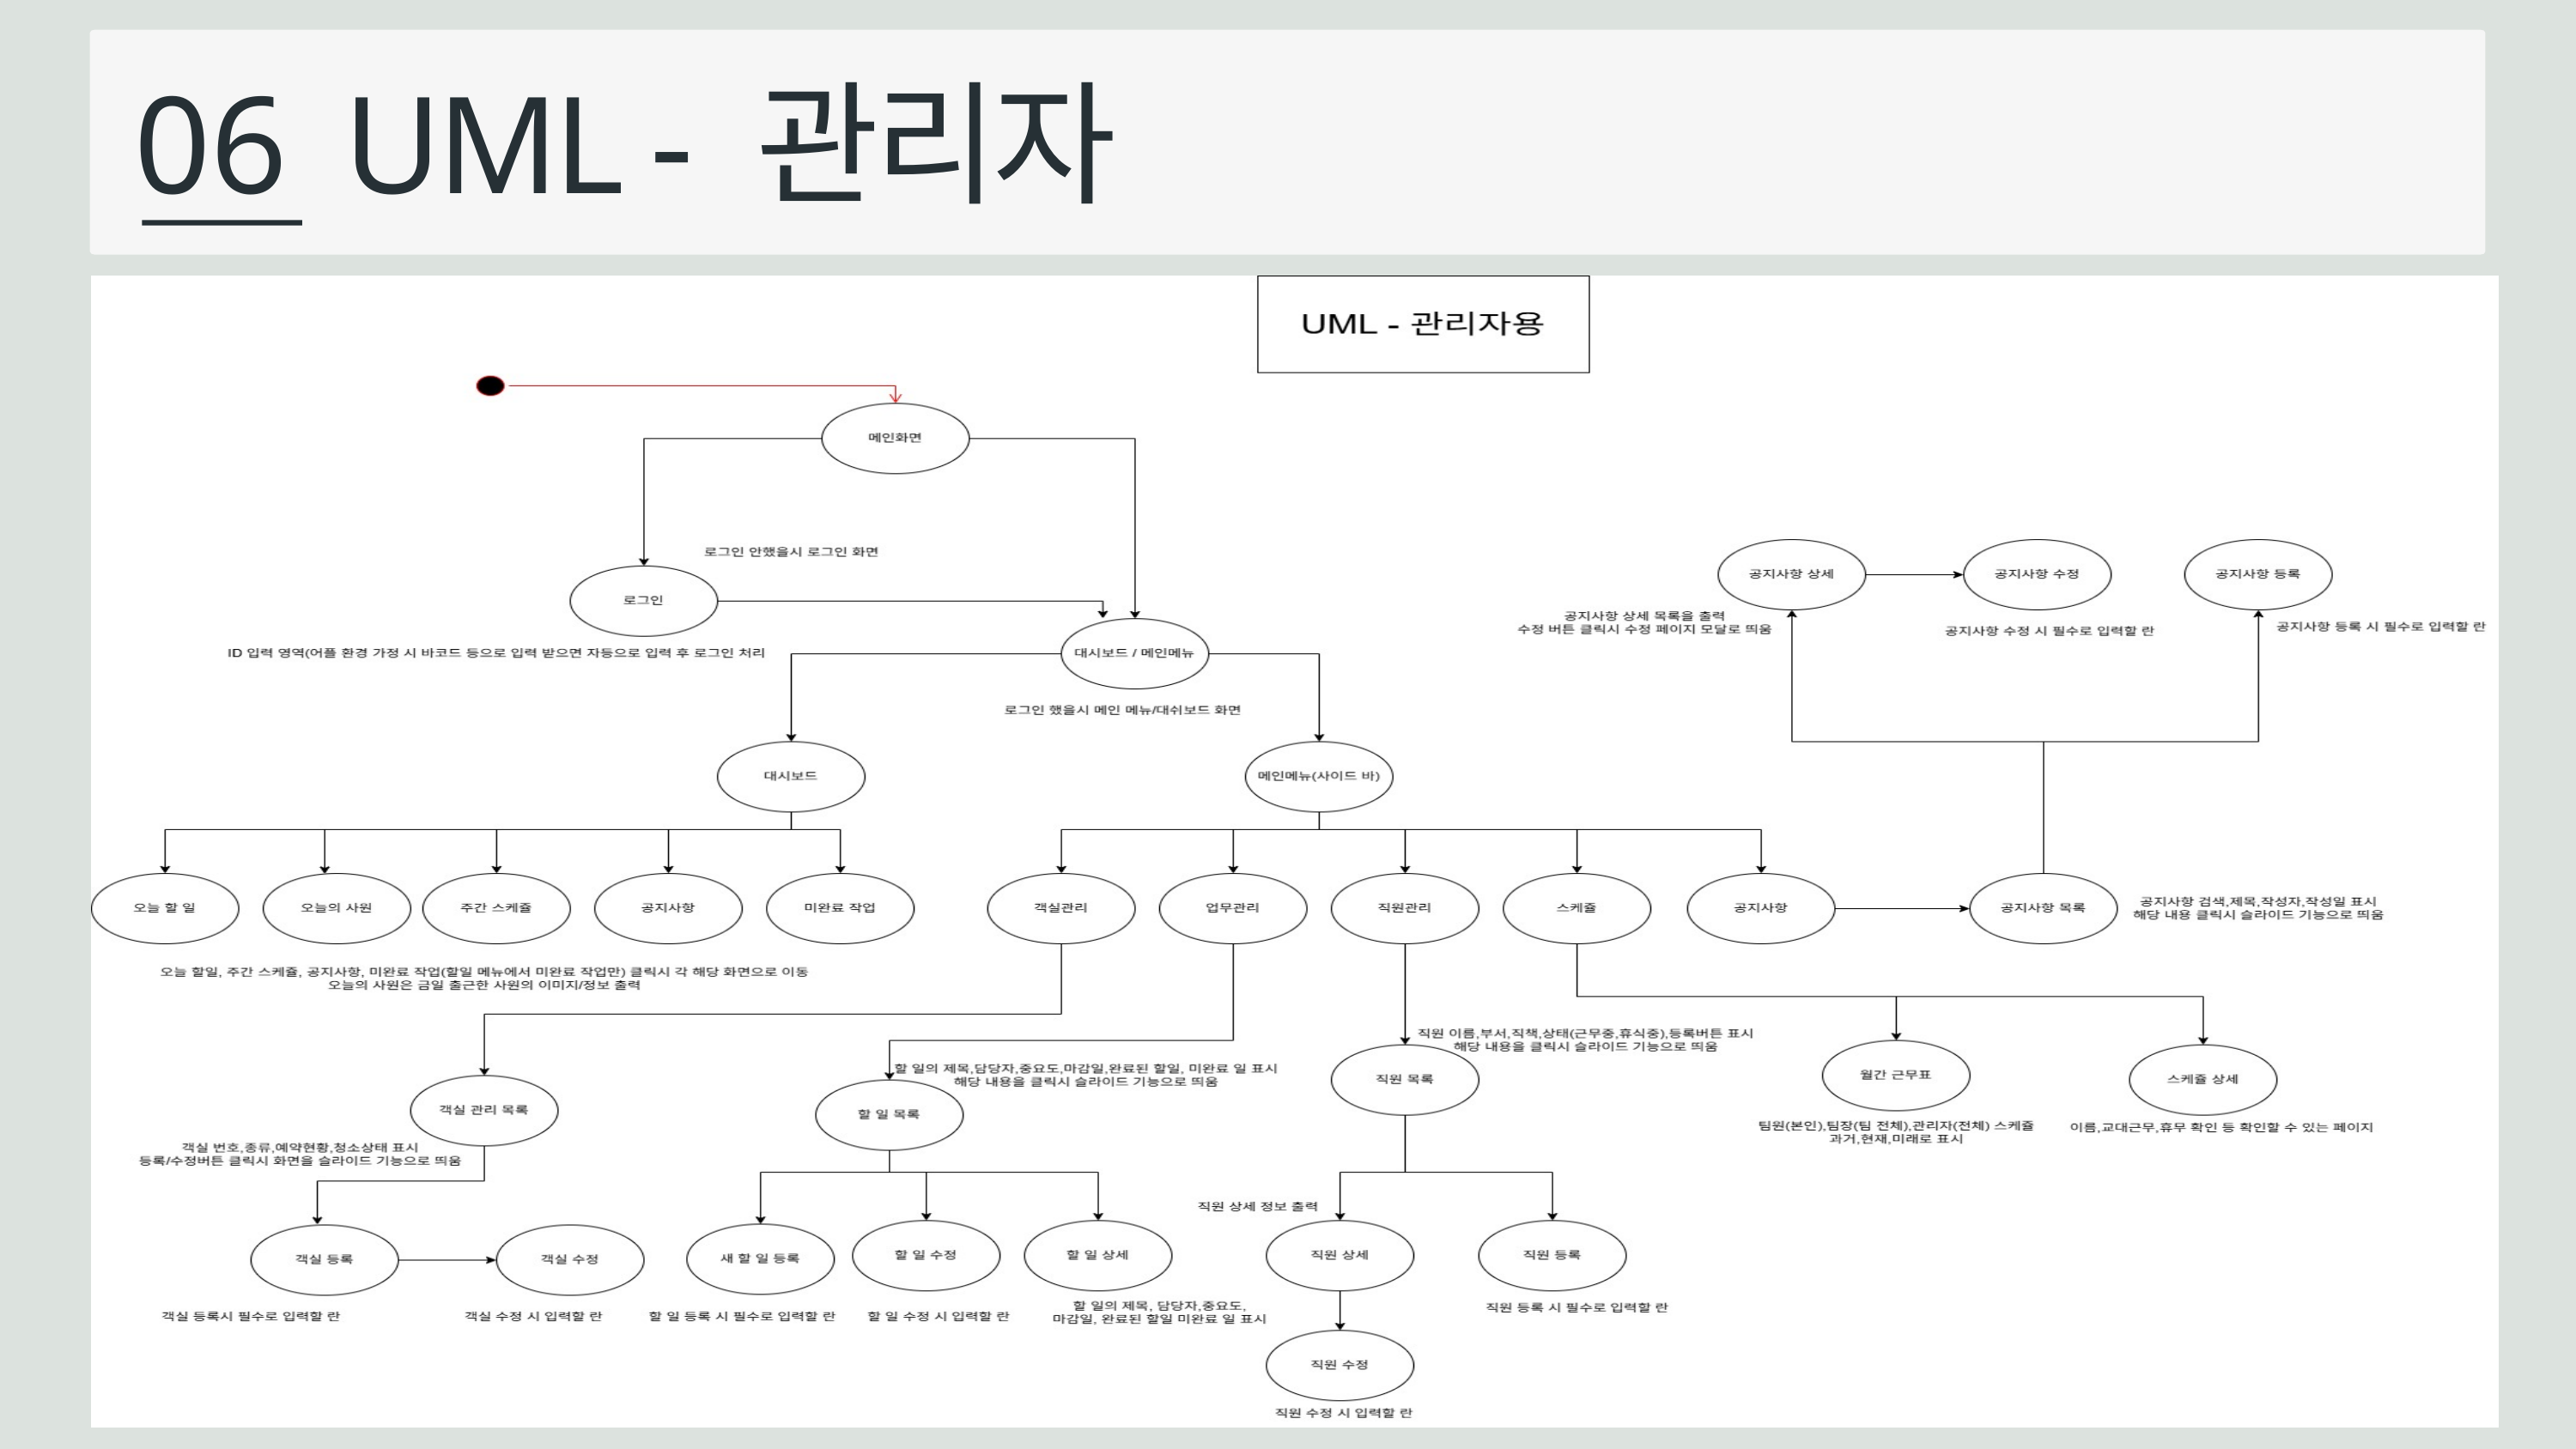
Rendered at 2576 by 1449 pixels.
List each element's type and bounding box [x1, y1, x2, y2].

picture [91, 276, 2499, 1428]
text_box [89, 26, 2486, 256]
